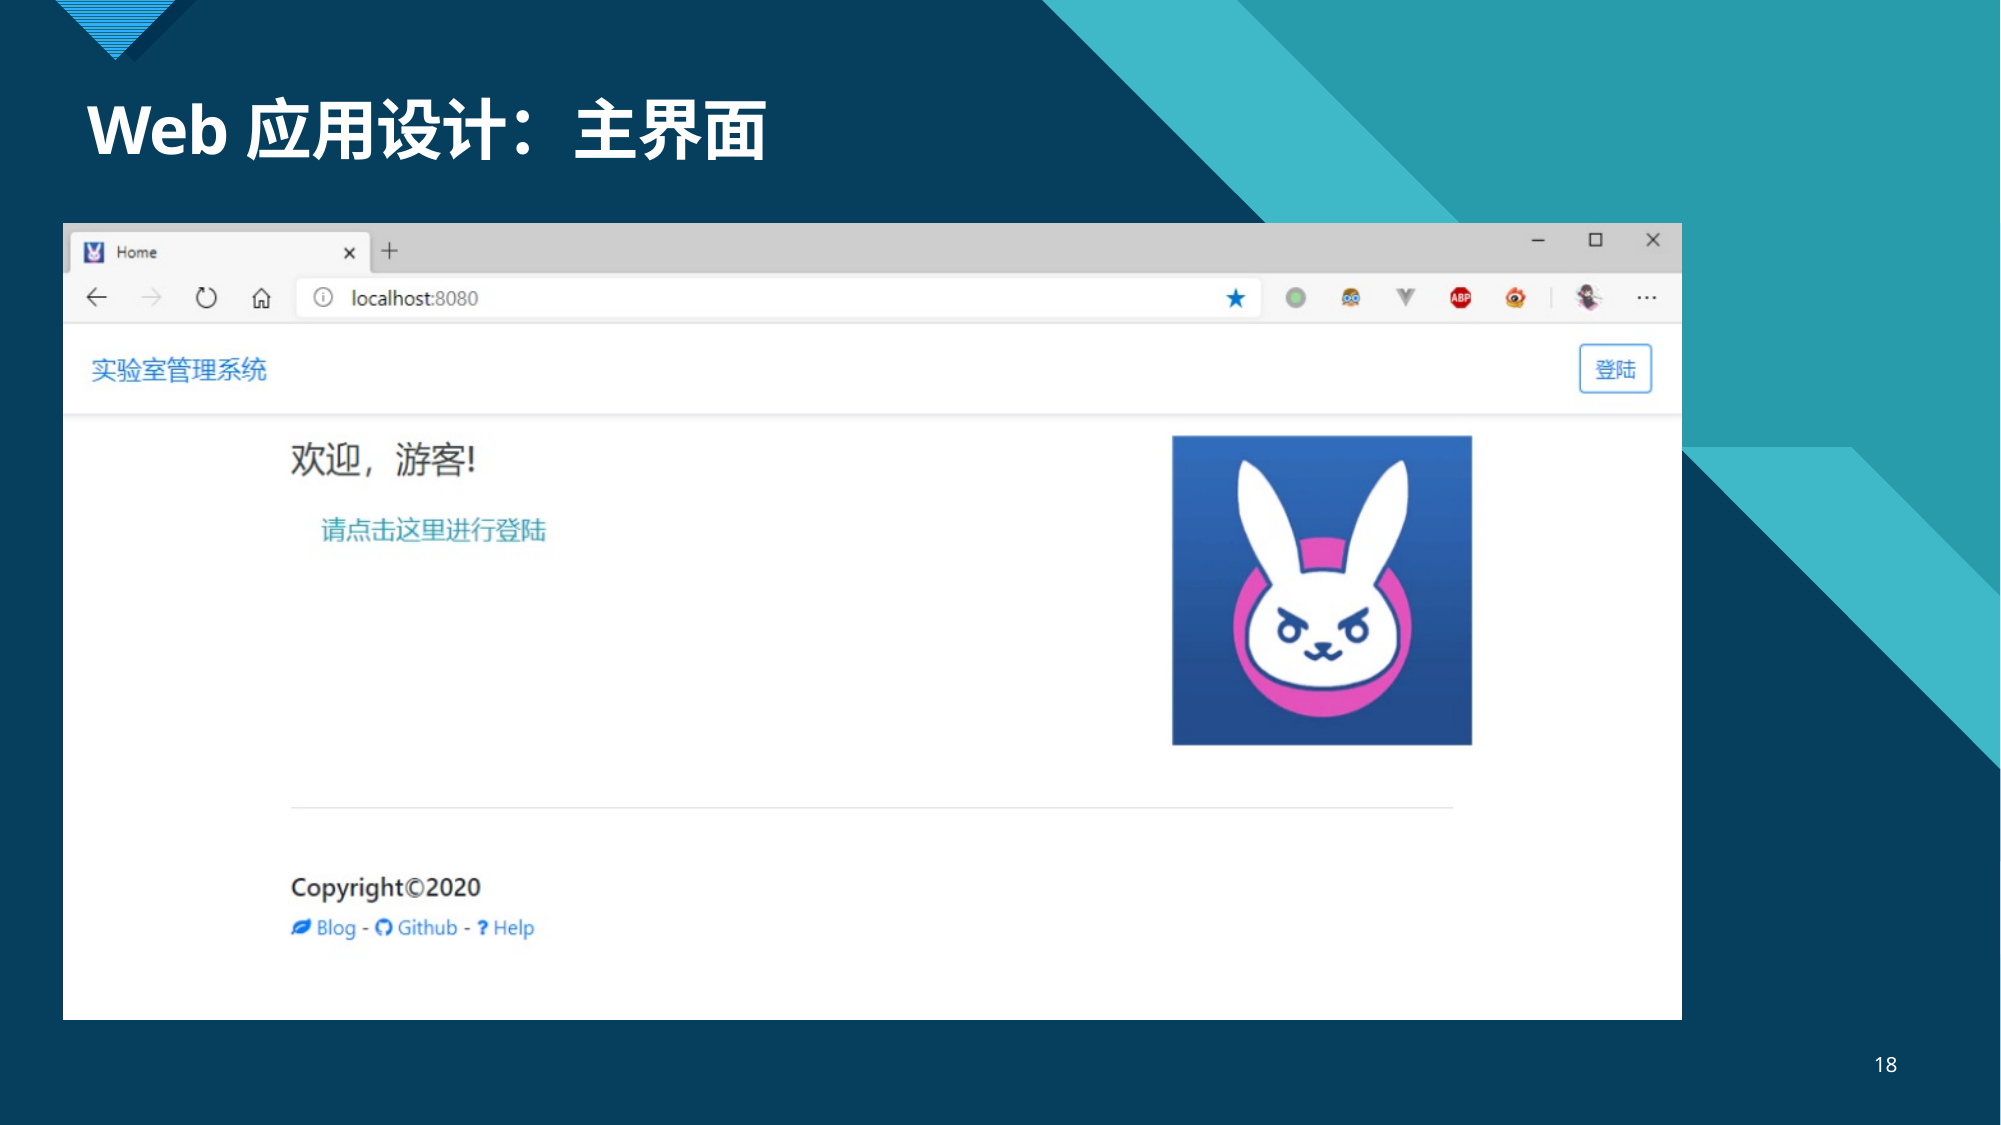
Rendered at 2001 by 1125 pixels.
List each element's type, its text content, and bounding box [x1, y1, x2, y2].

title Web应用设计：主界面 [72, 89, 1913, 177]
picture [64, 222, 1682, 1019]
slide_number 18 [1845, 1035, 1913, 1096]
